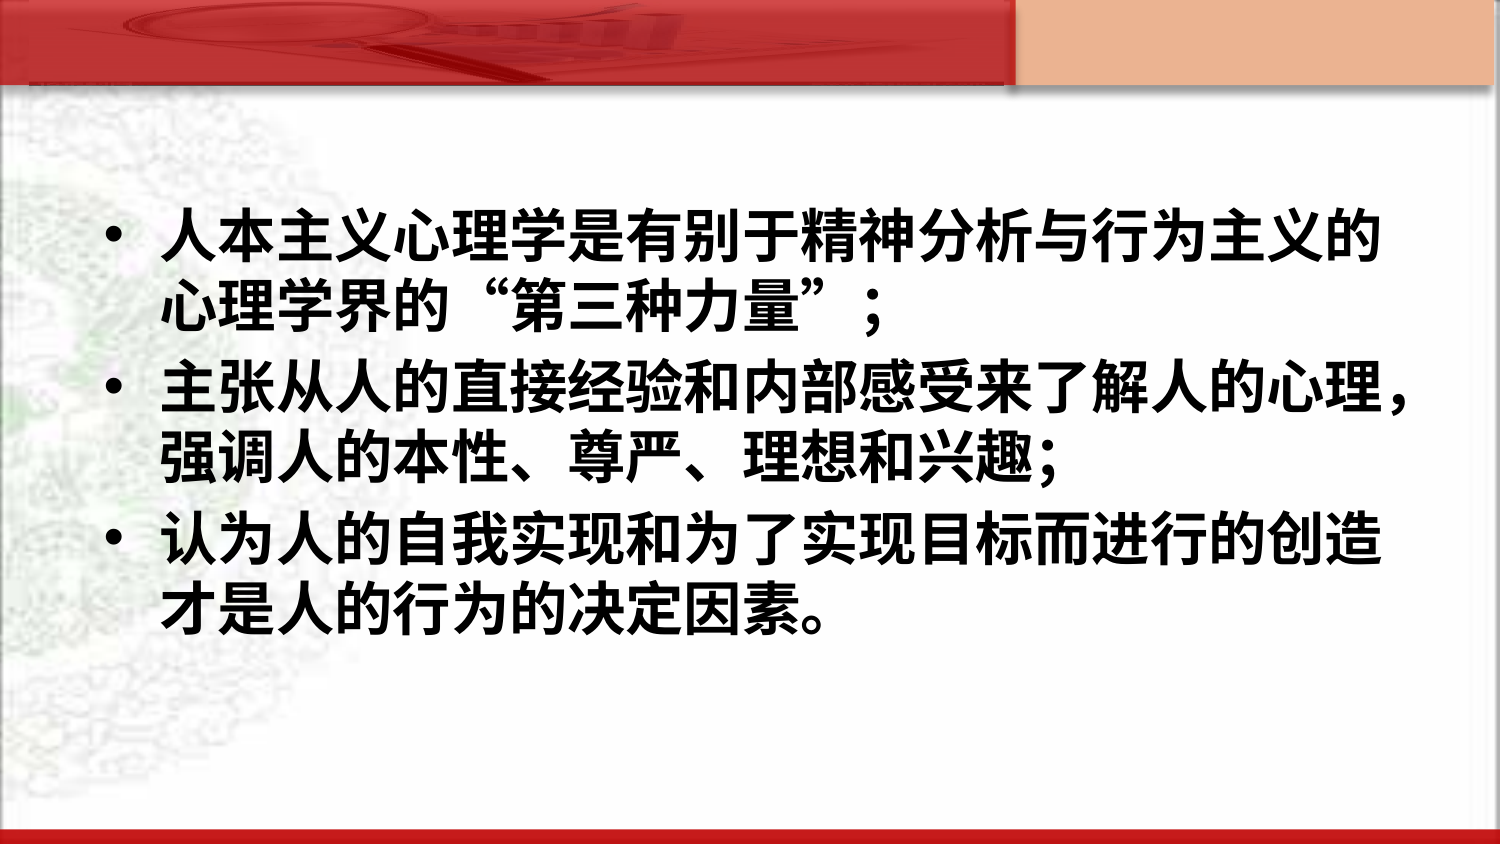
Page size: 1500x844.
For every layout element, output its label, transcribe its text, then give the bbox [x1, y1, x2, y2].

picture [0, 0, 1500, 829]
list 人本主义心理学是有别于精神分析与行为主义的心理学界的“第三种力量”； 主张从人的直接经验和内部感受来了解人的心理，强调人的本性、尊严、理想和兴趣； 认为人的自我实现和为了实现目标而进行的创造才是人的行为的决定因素。 [88, 191, 1439, 749]
text_box [149, 73, 1293, 168]
